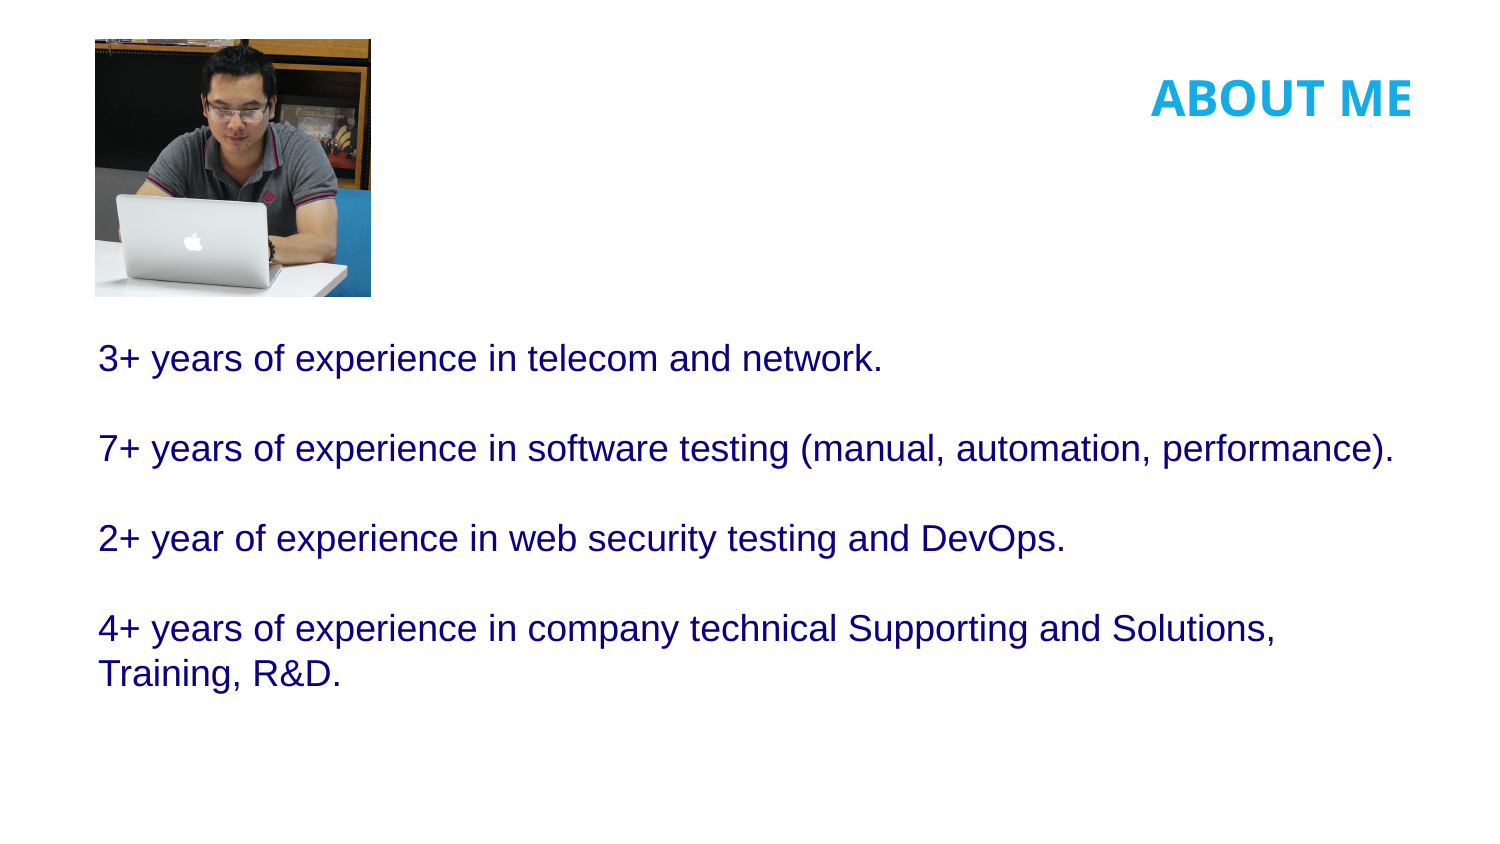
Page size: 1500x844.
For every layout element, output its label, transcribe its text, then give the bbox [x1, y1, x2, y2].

picture [95, 39, 372, 297]
text_box 3+ years of experience in telecom and network. 7+ years of experience in software testing (manual, automation, performance). 2+ year of experience in web security testing and DevOps. 4+ years of experience in company technical Supporting and Solutions, Training, R&D. [83, 327, 1415, 702]
title ABOUT ME [73, 33, 1425, 167]
